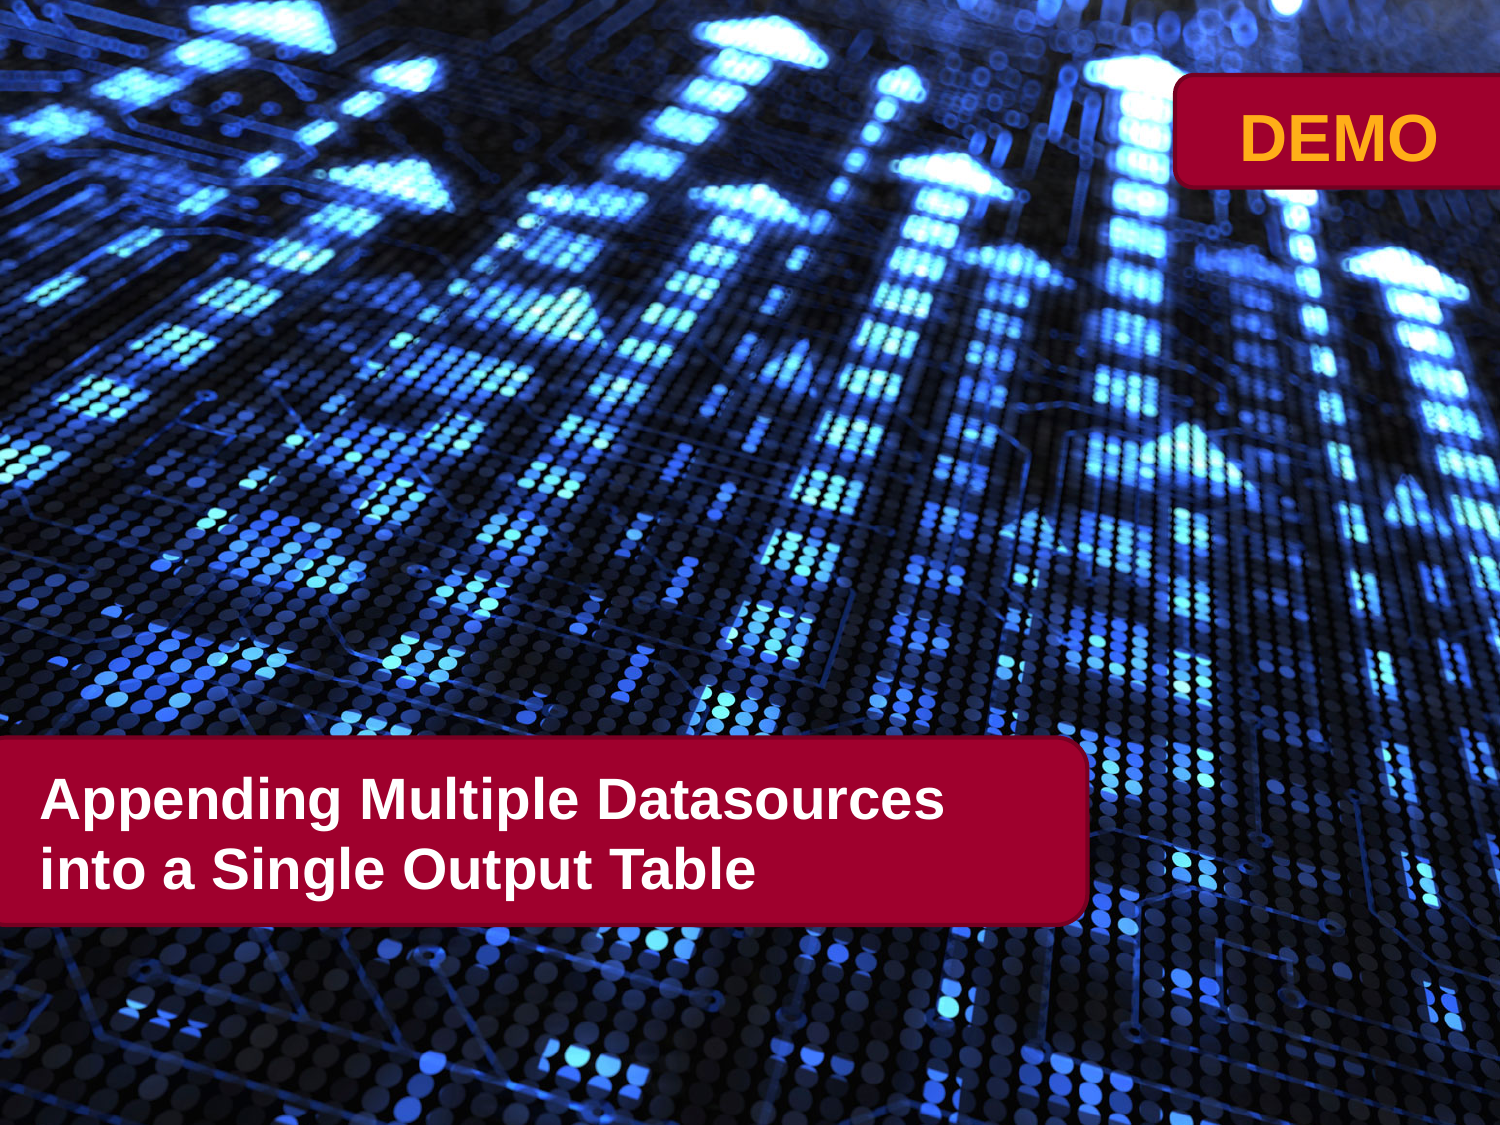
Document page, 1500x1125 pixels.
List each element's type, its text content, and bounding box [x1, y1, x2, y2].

title Appending Multiple Datasources into a Single Output Table [24, 750, 1063, 913]
picture [0, 0, 1500, 1125]
